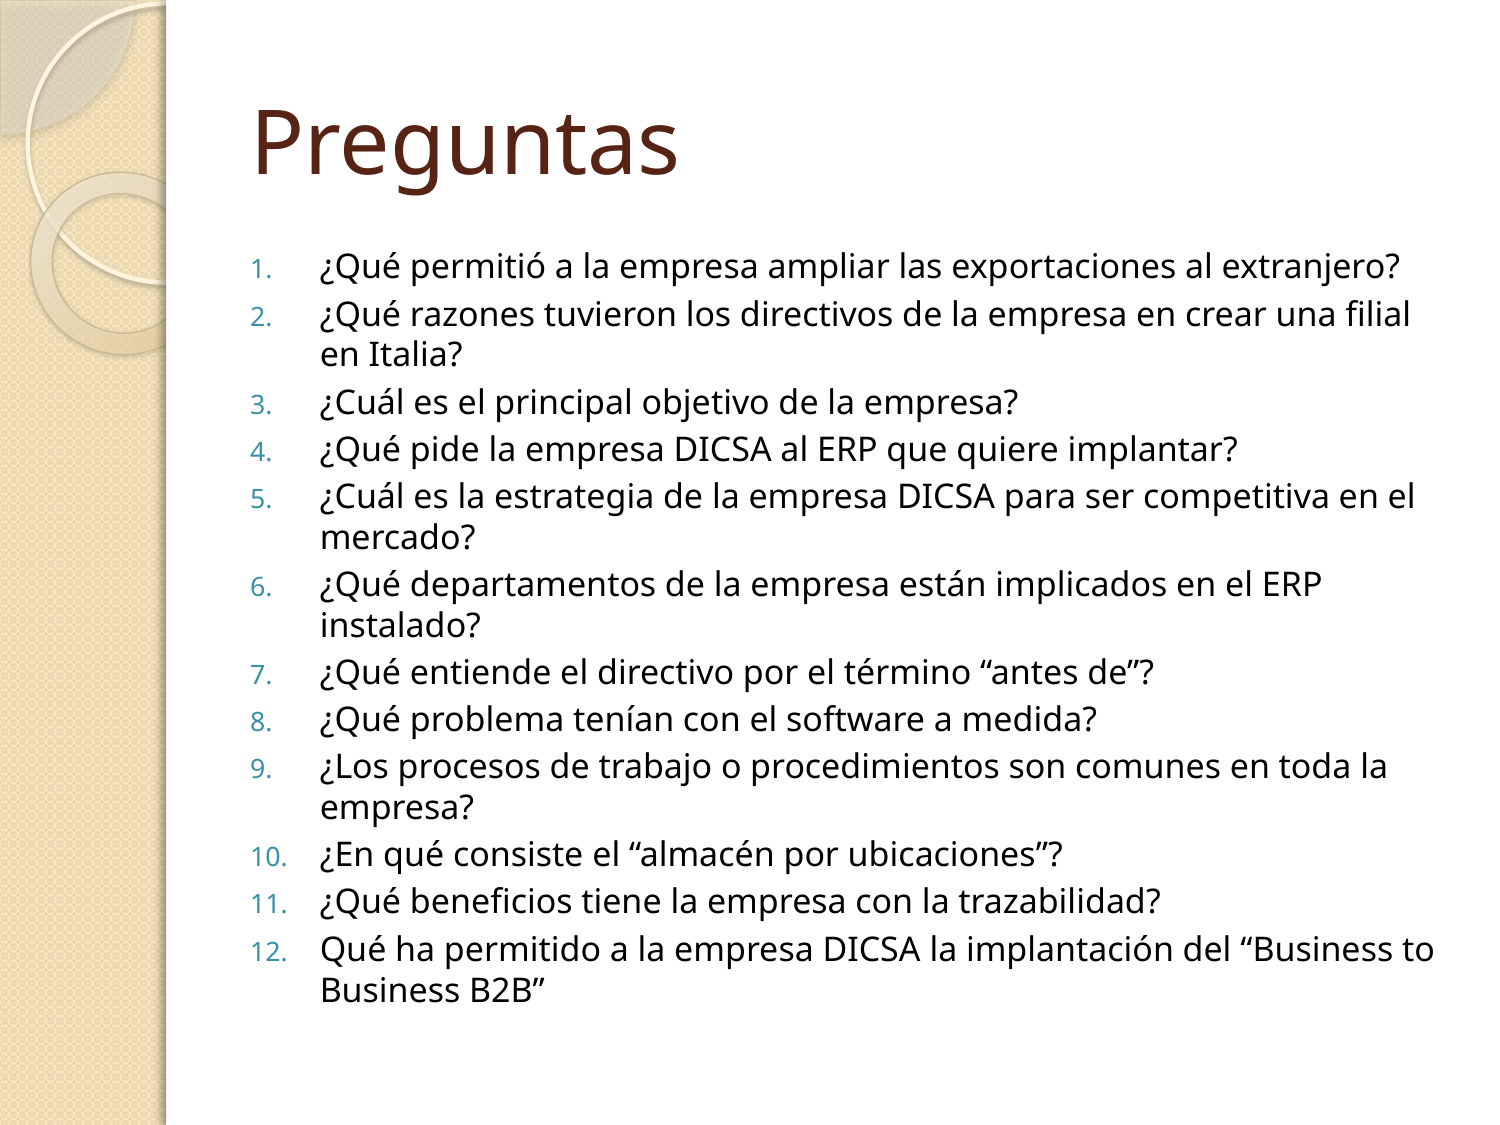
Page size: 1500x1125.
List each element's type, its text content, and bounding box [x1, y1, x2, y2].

title Preguntas [235, 45, 1466, 233]
list ¿Qué permitió a la empresa ampliar las exportaciones al extranjero? ¿Qué razones tuvieron los directivos de la empresa en crear una filial en Italia? ¿Cuál es el principal objetivo de la empresa? ¿Qué pide la empresa DICSA al ERP que quiere implantar? ¿Cuál es la estrategia de la empresa DICSA para ser competitiva en el mercado? ¿Qué departamentos de la empresa están implicados en el ERP instalado? ¿Qué entiende el directivo por el término “antes de”? ¿Qué problema tenían con el software a medida? ¿Los procesos de trabajo o procedimientos son comunes en toda la empresa? ¿En qué consiste el “almacén por ubicaciones”? ¿Qué beneficios tiene la empresa con la trazabilidad? Qué ha permitido a la empresa DICSA la implantación del “Business to Business B2B” [235, 237, 1466, 1025]
